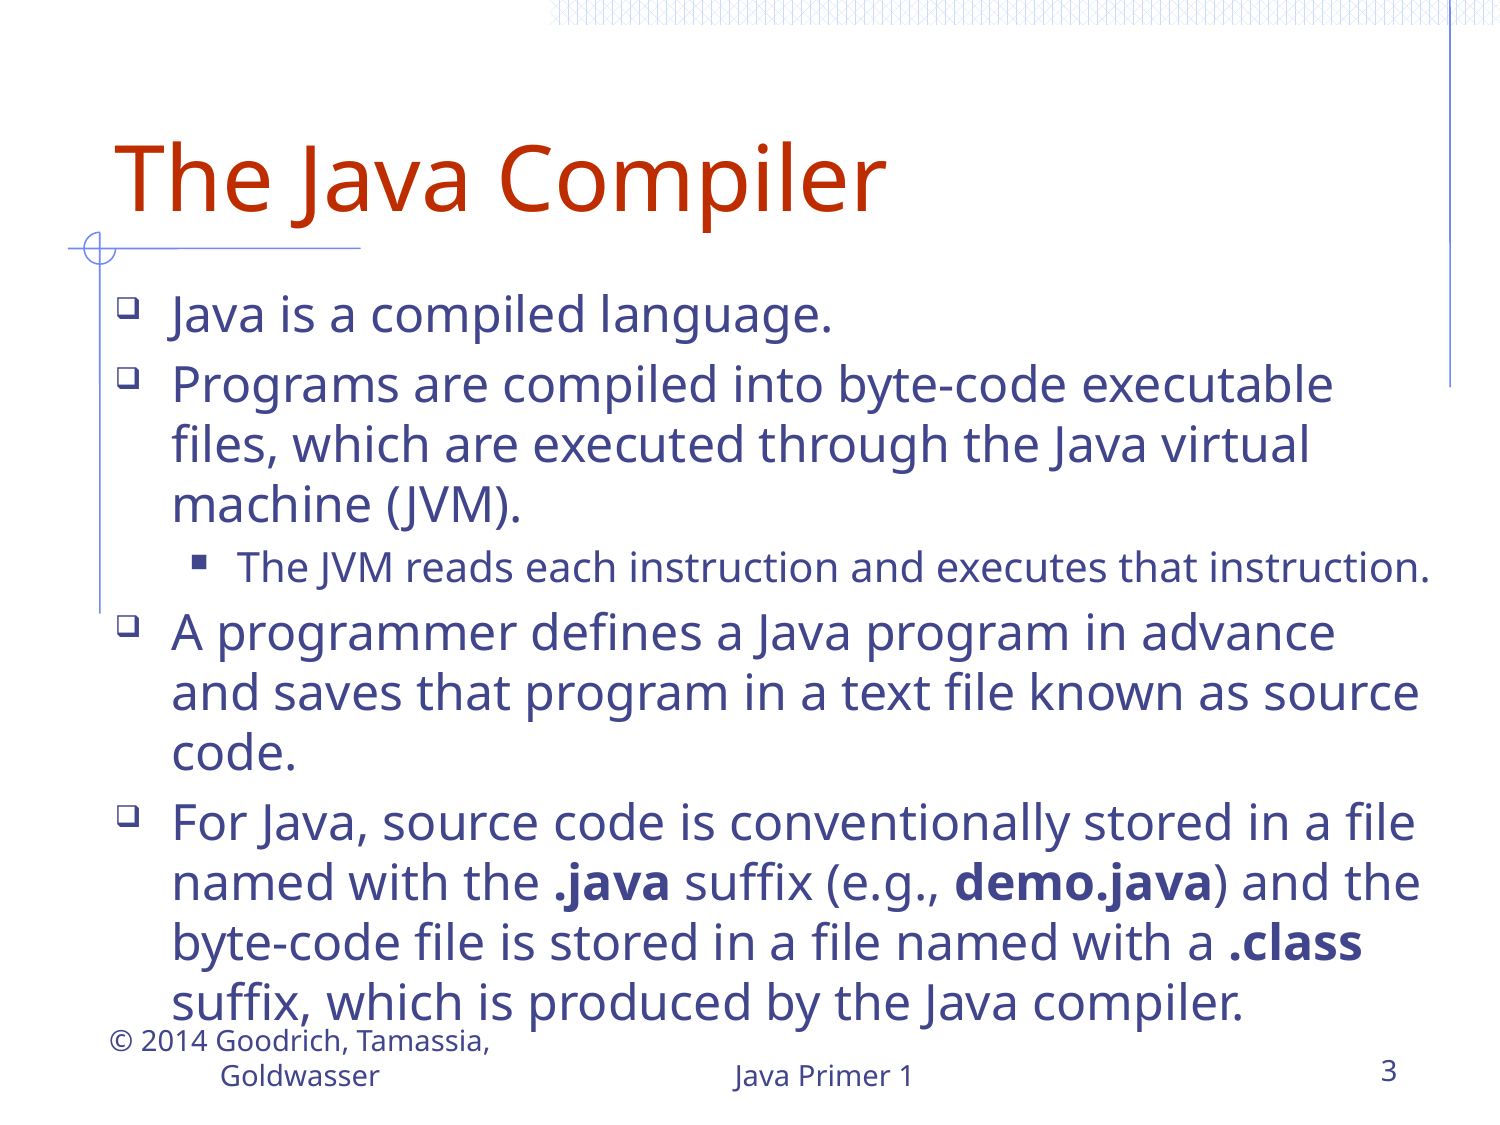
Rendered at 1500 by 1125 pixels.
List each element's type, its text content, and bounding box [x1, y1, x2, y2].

slide_number © 2014 Goodrich, Tamassia, Goldwasser [12, 1024, 588, 1101]
slide_number 3 [1099, 1063, 1413, 1101]
title The Java Compiler [99, 50, 1375, 238]
list Java is a compiled language. Programs are compiled into byte-code executable files, which are executed through the Java virtual machine (JVM). The JVM reads each instruction and executes that instruction. A programmer defines a Java program in advance and saves that program in a text file known as source code. For Java, source code is conventionally stored in a file named with the .java suffix (e.g., demo.java) and the byte-code file is stored in a file named with a .class suffix, which is produced by the Java compiler. [99, 275, 1450, 1063]
footer Java Primer 1 [588, 1063, 1063, 1101]
